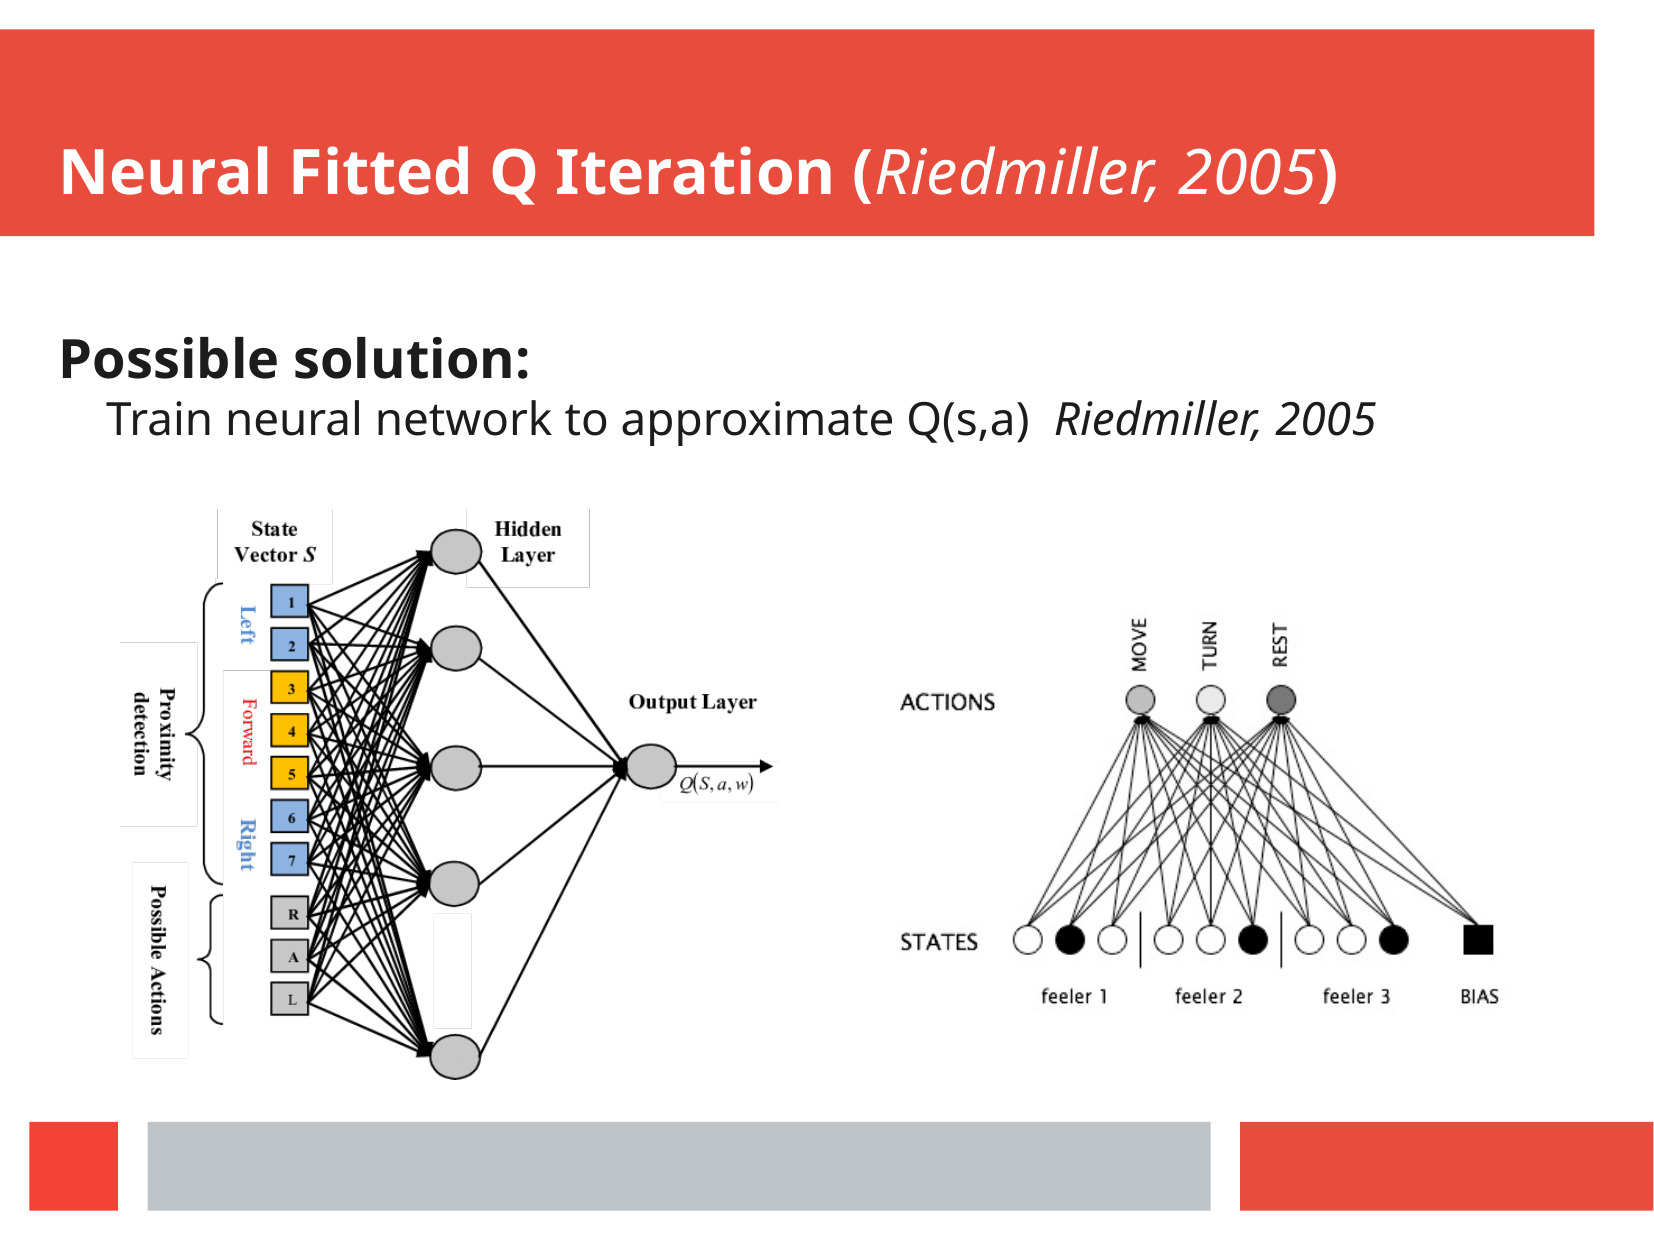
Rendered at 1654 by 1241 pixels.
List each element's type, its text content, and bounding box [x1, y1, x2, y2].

picture [884, 599, 1517, 1024]
text_box Neural Fitted Q Iteration (Riedmiller, 2005) [58, 58, 1595, 207]
text_box Possible solution: Train neural network to approximate Q(s,a) Riedmiller, 2005 [58, 324, 1565, 1093]
picture [119, 509, 779, 1081]
